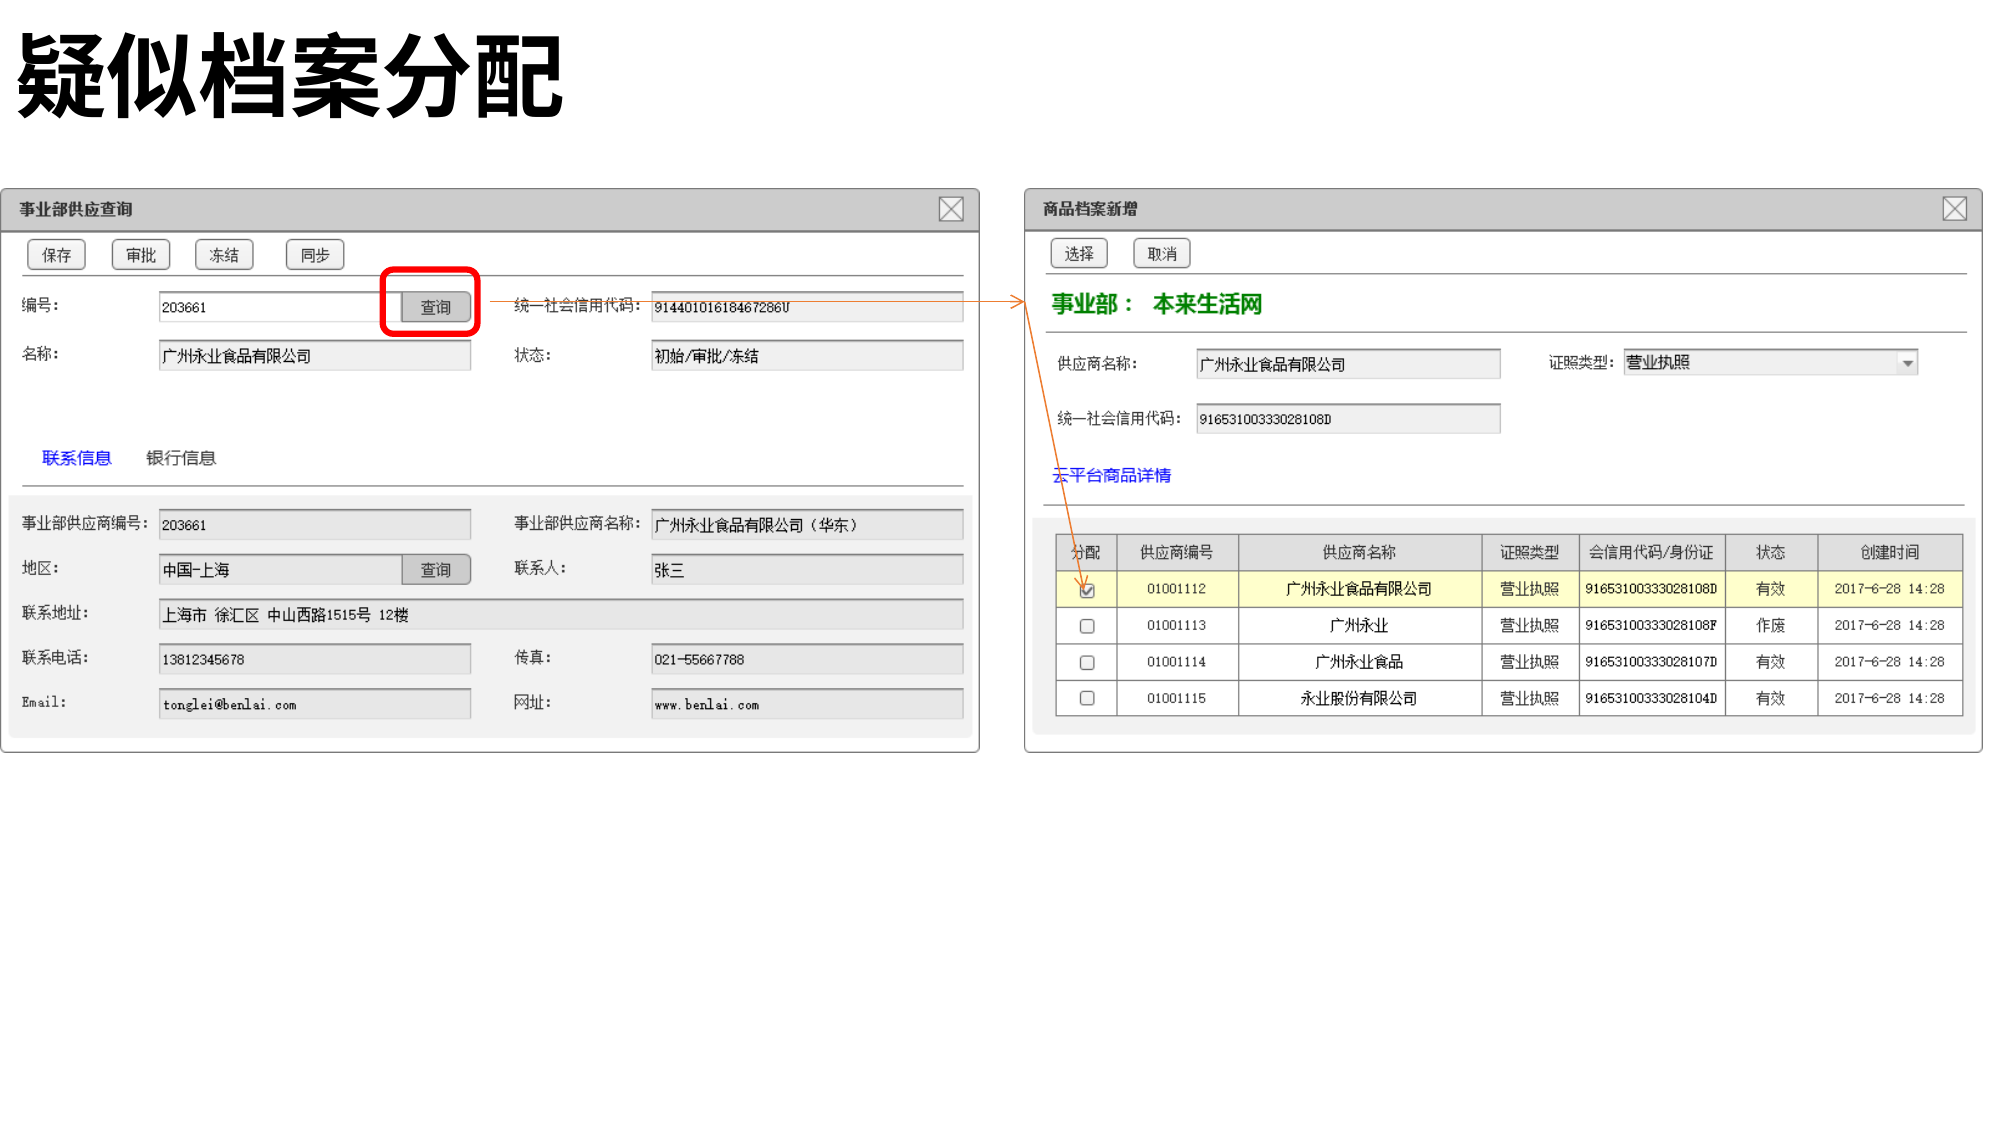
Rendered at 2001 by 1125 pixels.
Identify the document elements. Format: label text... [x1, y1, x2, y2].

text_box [1024, 301, 1084, 591]
title 疑似档案分配 [0, 0, 1725, 161]
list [1024, 188, 1983, 753]
picture [0, 188, 980, 753]
